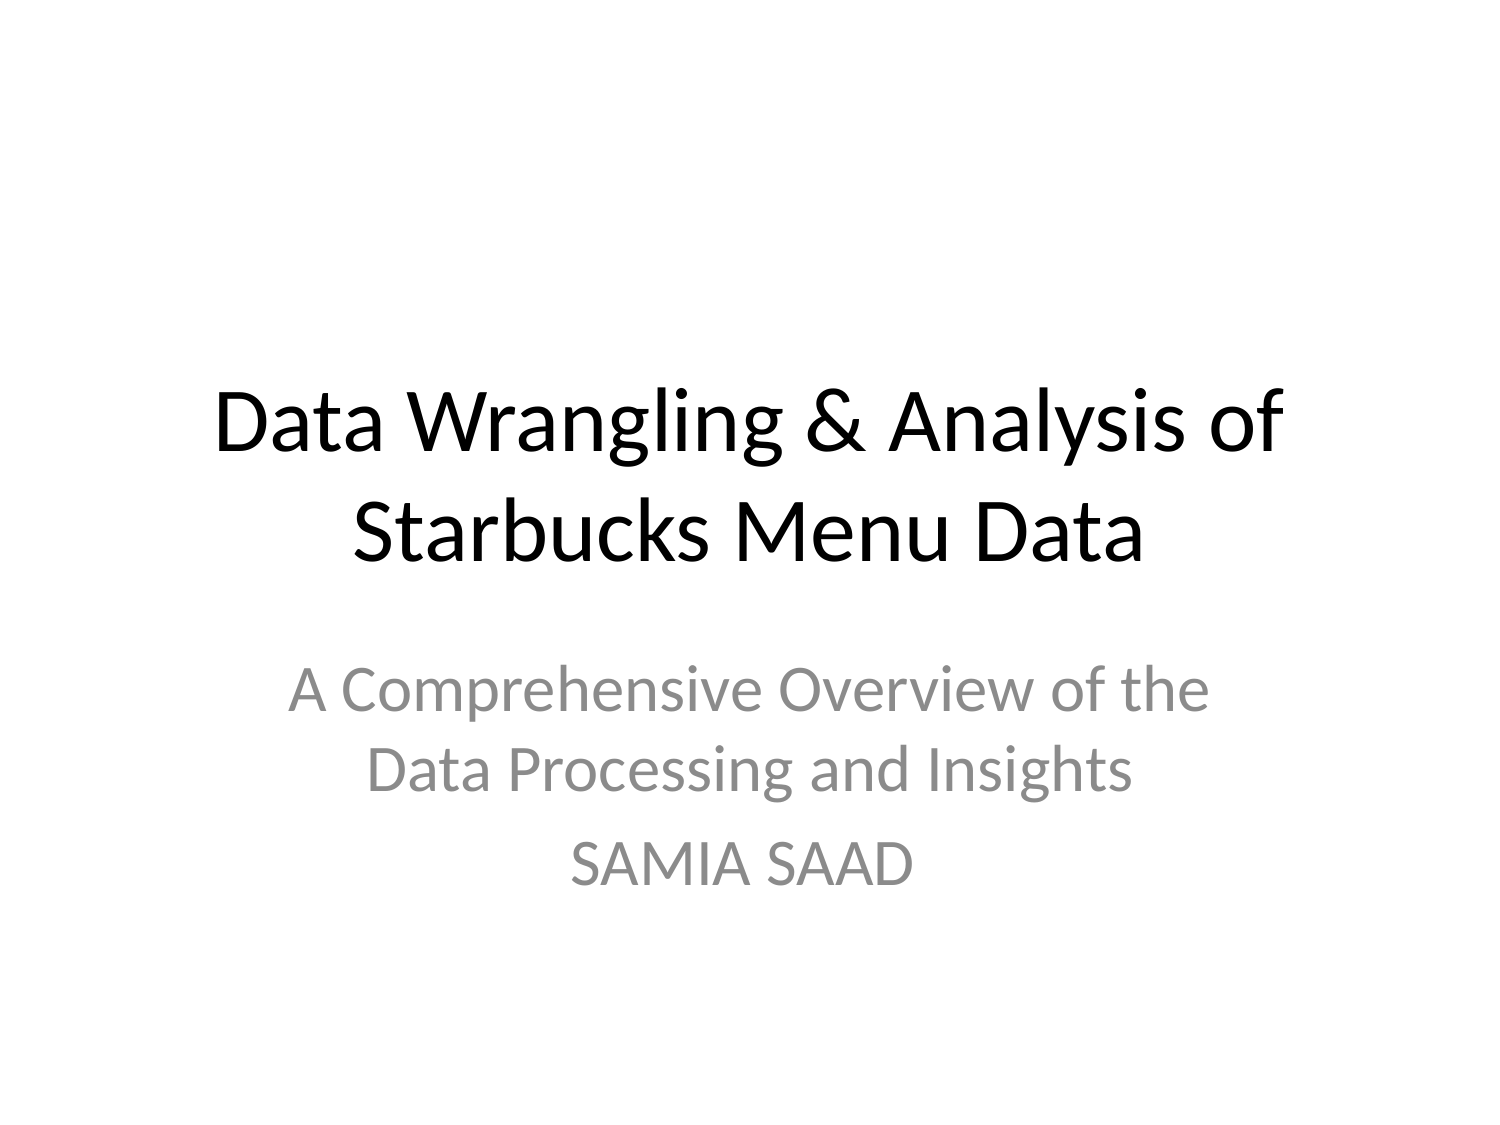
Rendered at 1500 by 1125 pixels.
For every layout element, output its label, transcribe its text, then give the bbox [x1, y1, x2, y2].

subtitle A Comprehensive Overview of the Data Processing and Insights SAMIA SAAD [225, 637, 1275, 925]
title Data Wrangling & Analysis of Starbucks Menu Data [112, 349, 1388, 591]
